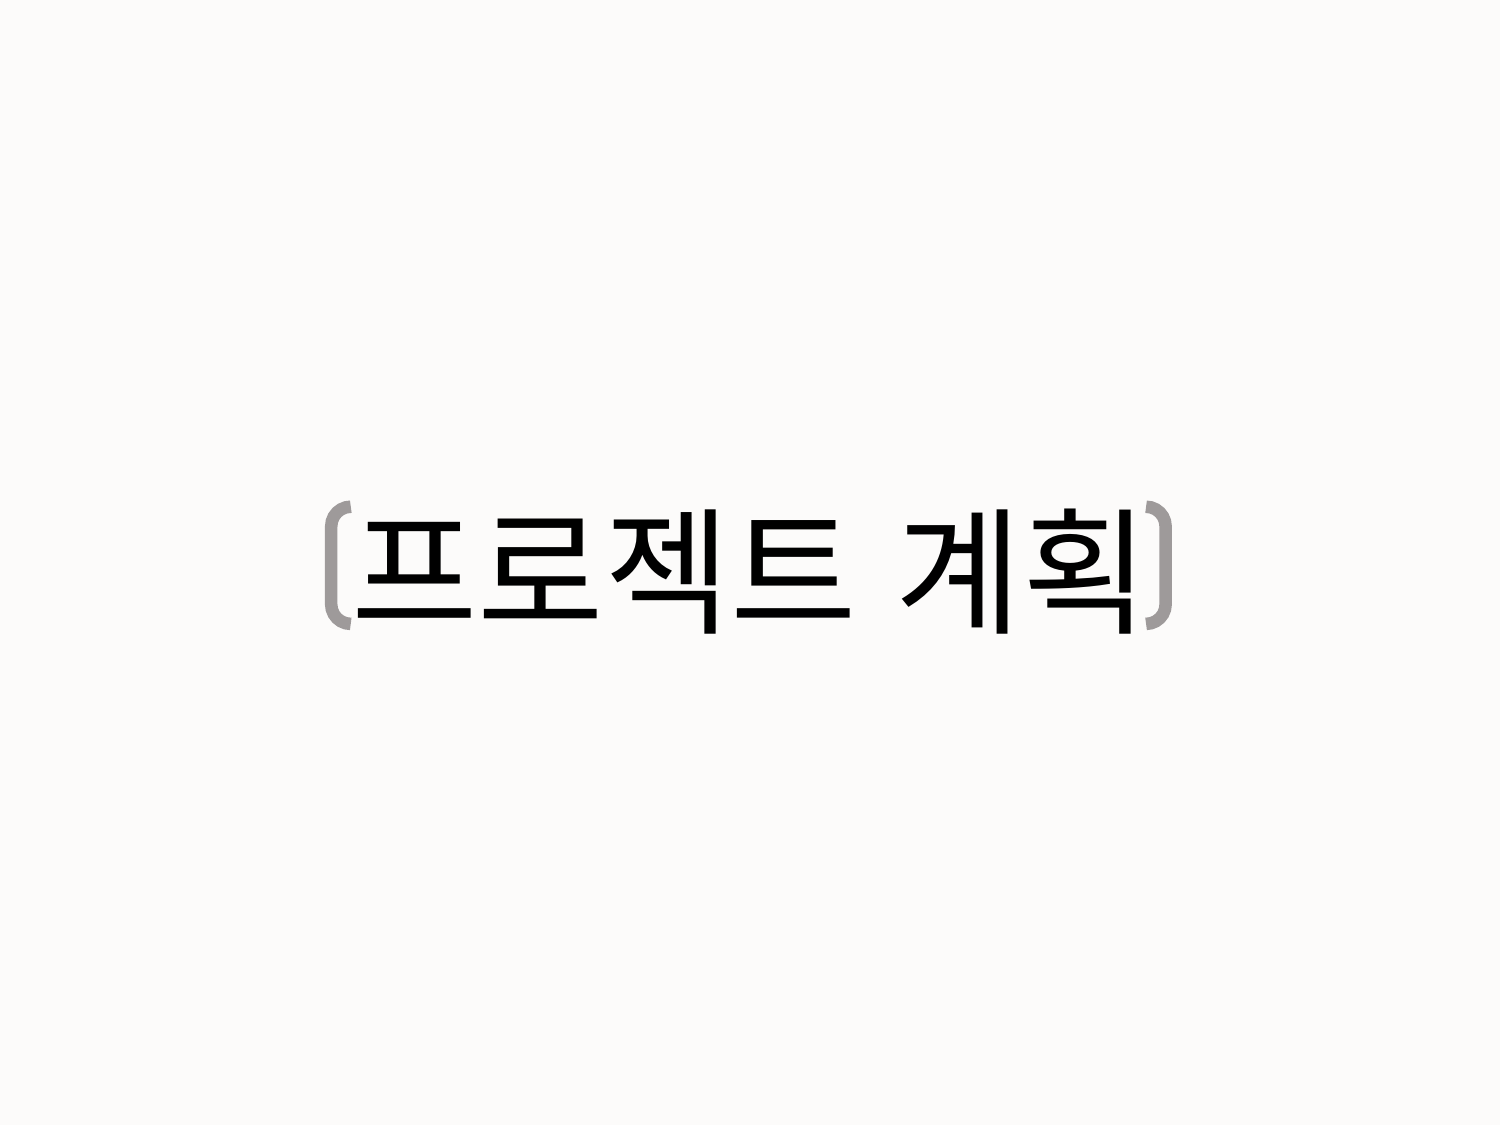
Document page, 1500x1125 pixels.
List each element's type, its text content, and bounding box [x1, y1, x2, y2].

text_box [330, 506, 1167, 625]
text_box 프로젝트 계획 [0, 479, 1500, 659]
